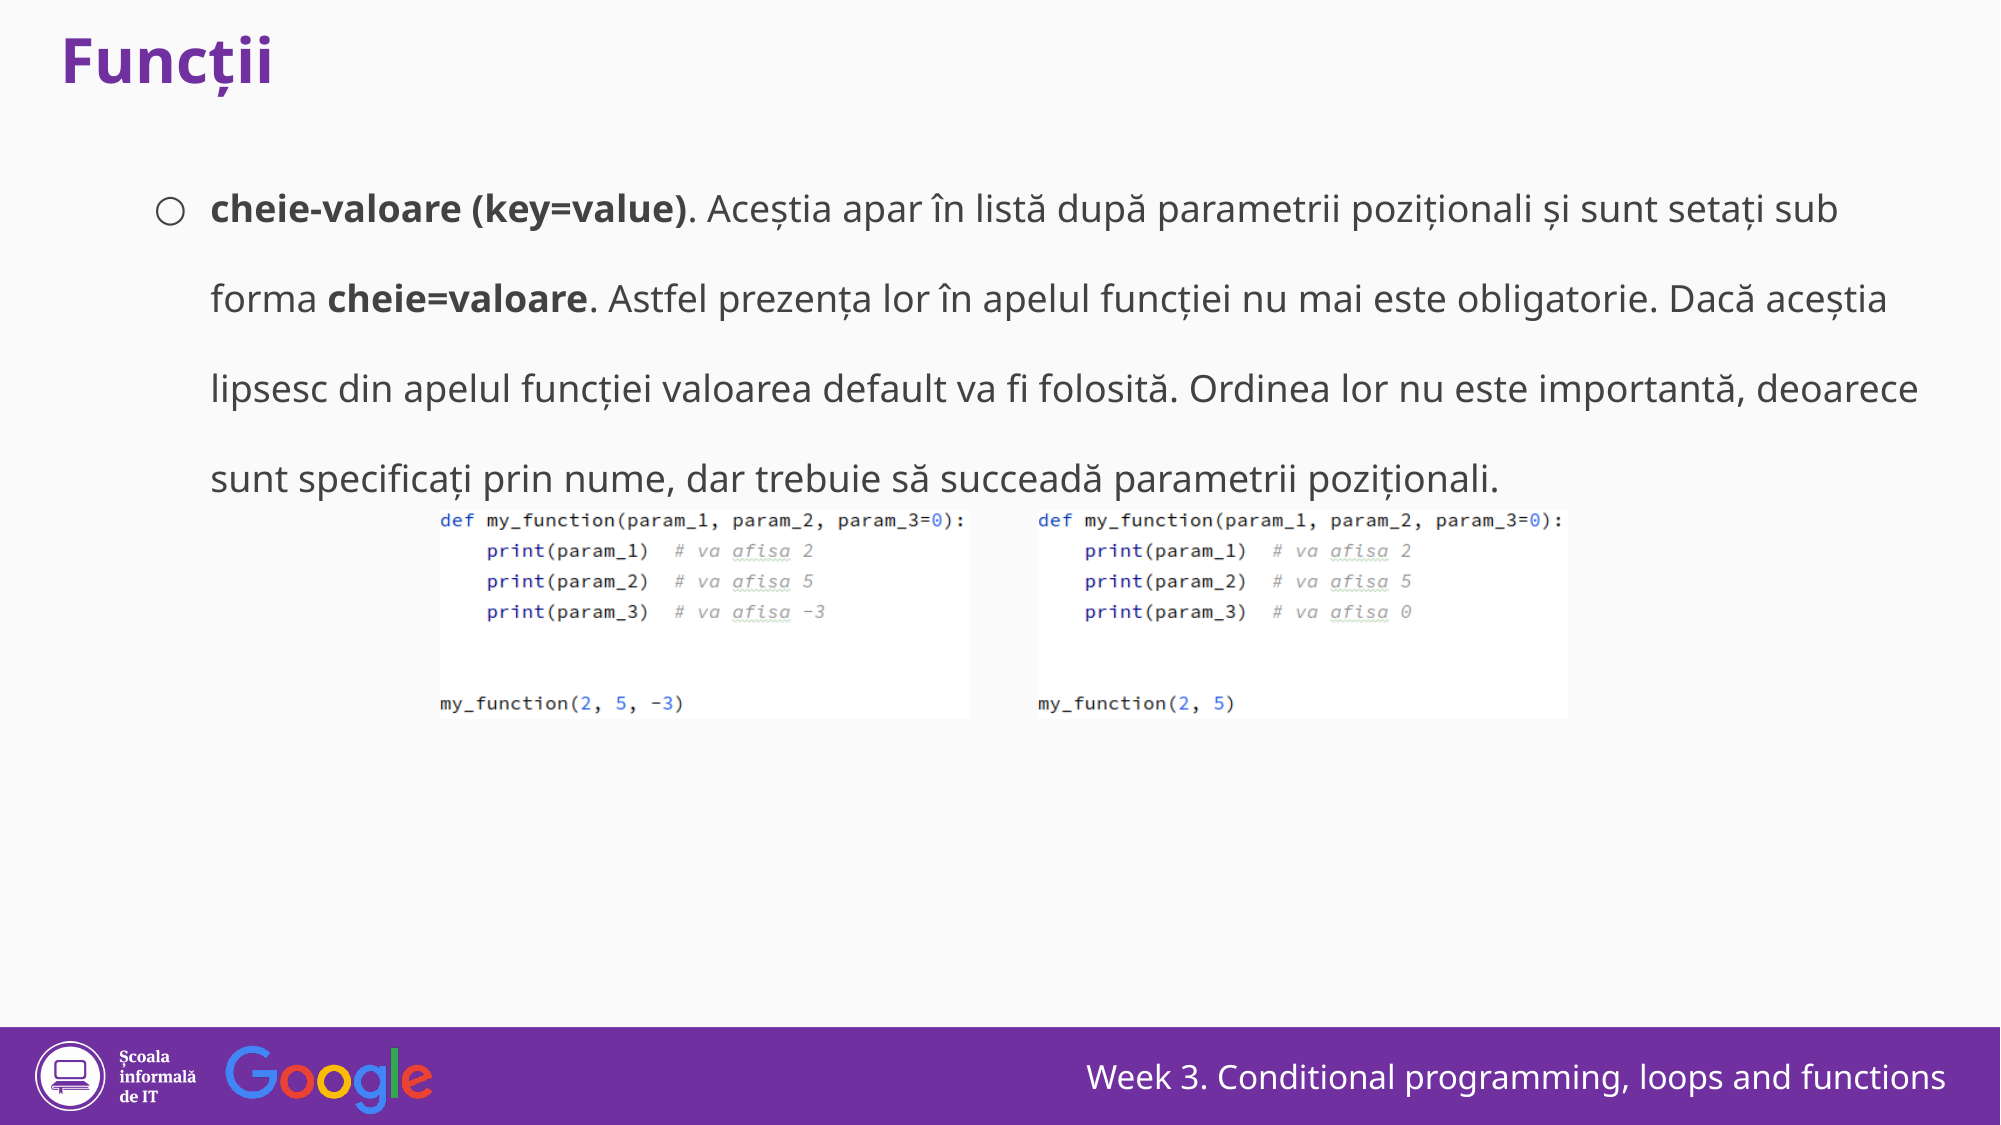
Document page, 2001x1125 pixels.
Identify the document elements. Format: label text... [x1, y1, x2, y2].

picture [1038, 510, 1569, 719]
text_box cheie-valoare (key=value). Aceștia apar în listă după parametrii poziționali și sunt setați sub forma cheie=valoare. Astfel prezența lor în apelul funcției nu mai este obligatorie. Dacă aceștia lipsesc din apelul funcției valoarea default va fi folosită. Ordinea lor nu este importantă, deoarece sunt specificați prin nume, dar trebuie să succeadă parametrii poziționali. [45, 132, 1963, 1029]
picture [224, 1045, 435, 1117]
text_box Funcții [45, 0, 1963, 118]
picture [439, 510, 970, 719]
text_box Week 3. Conditional programming, loops and functions [261, 1026, 1963, 1125]
picture [35, 1041, 196, 1111]
